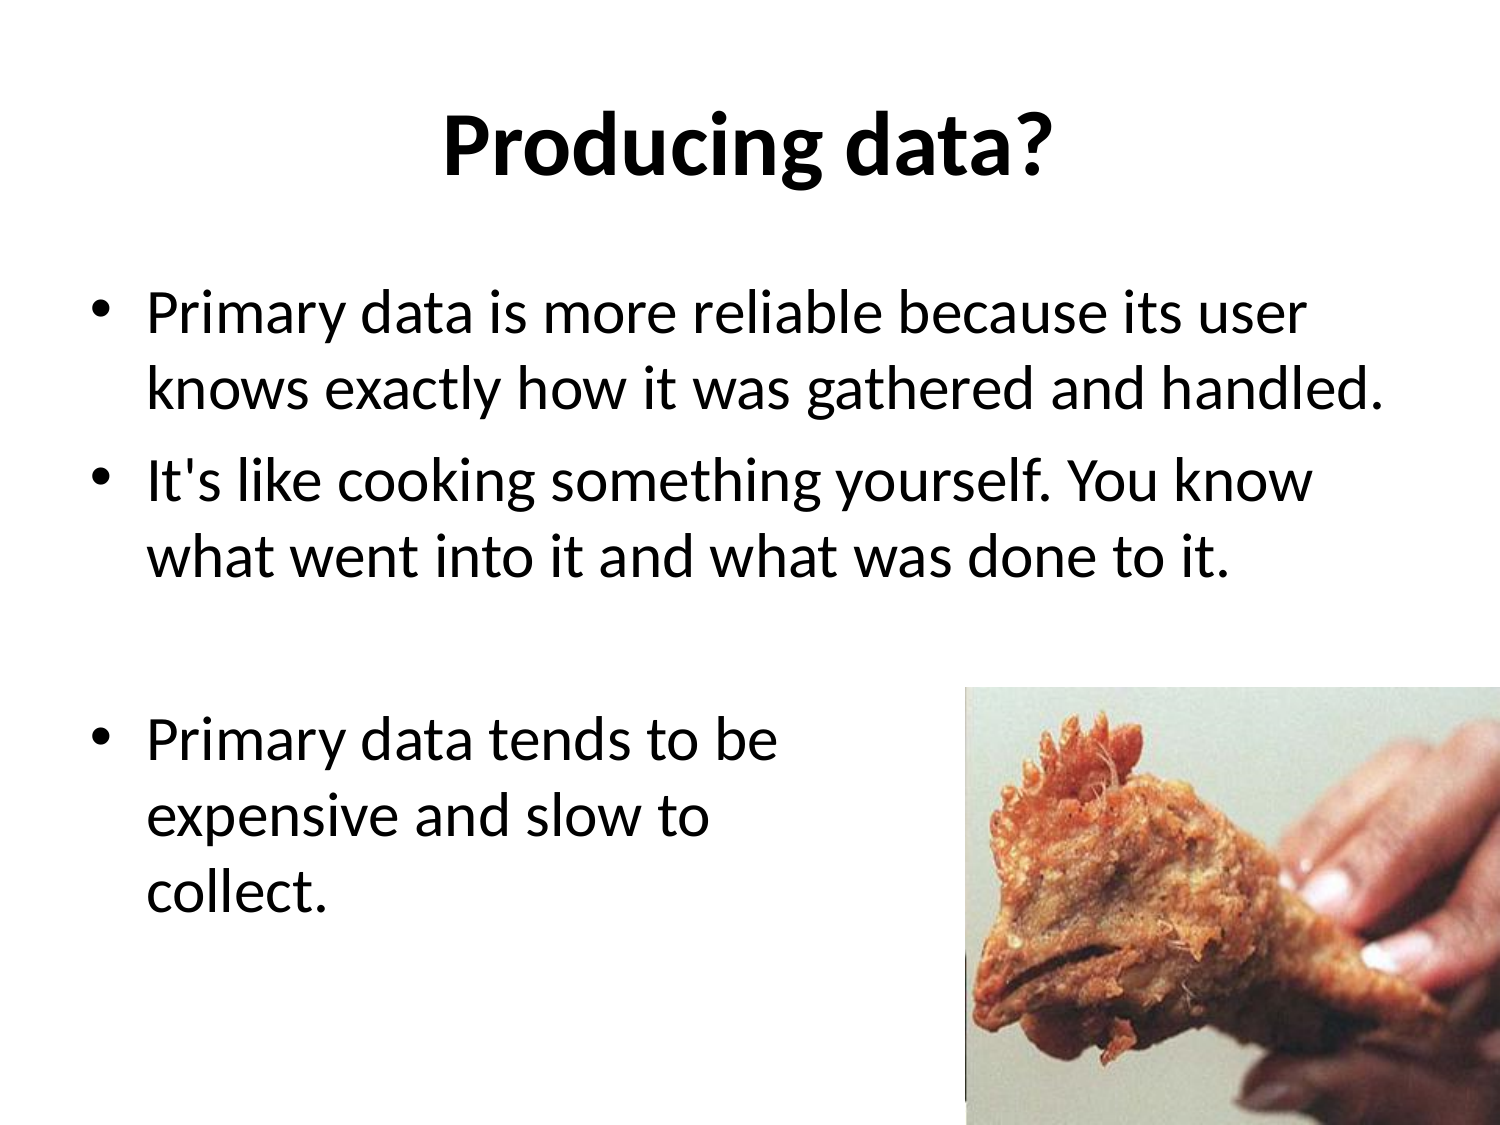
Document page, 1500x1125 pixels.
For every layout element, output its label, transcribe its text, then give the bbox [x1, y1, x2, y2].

text_box Primary data is more reliable because its user knows exactly how it was gathered and handled. It's like cooking something yourself. You know what went into it and what was done to it. Primary data tends to be expensive and slow to collect. [75, 262, 1425, 1005]
title Producing data? [75, 45, 1425, 233]
picture [965, 687, 1500, 1125]
